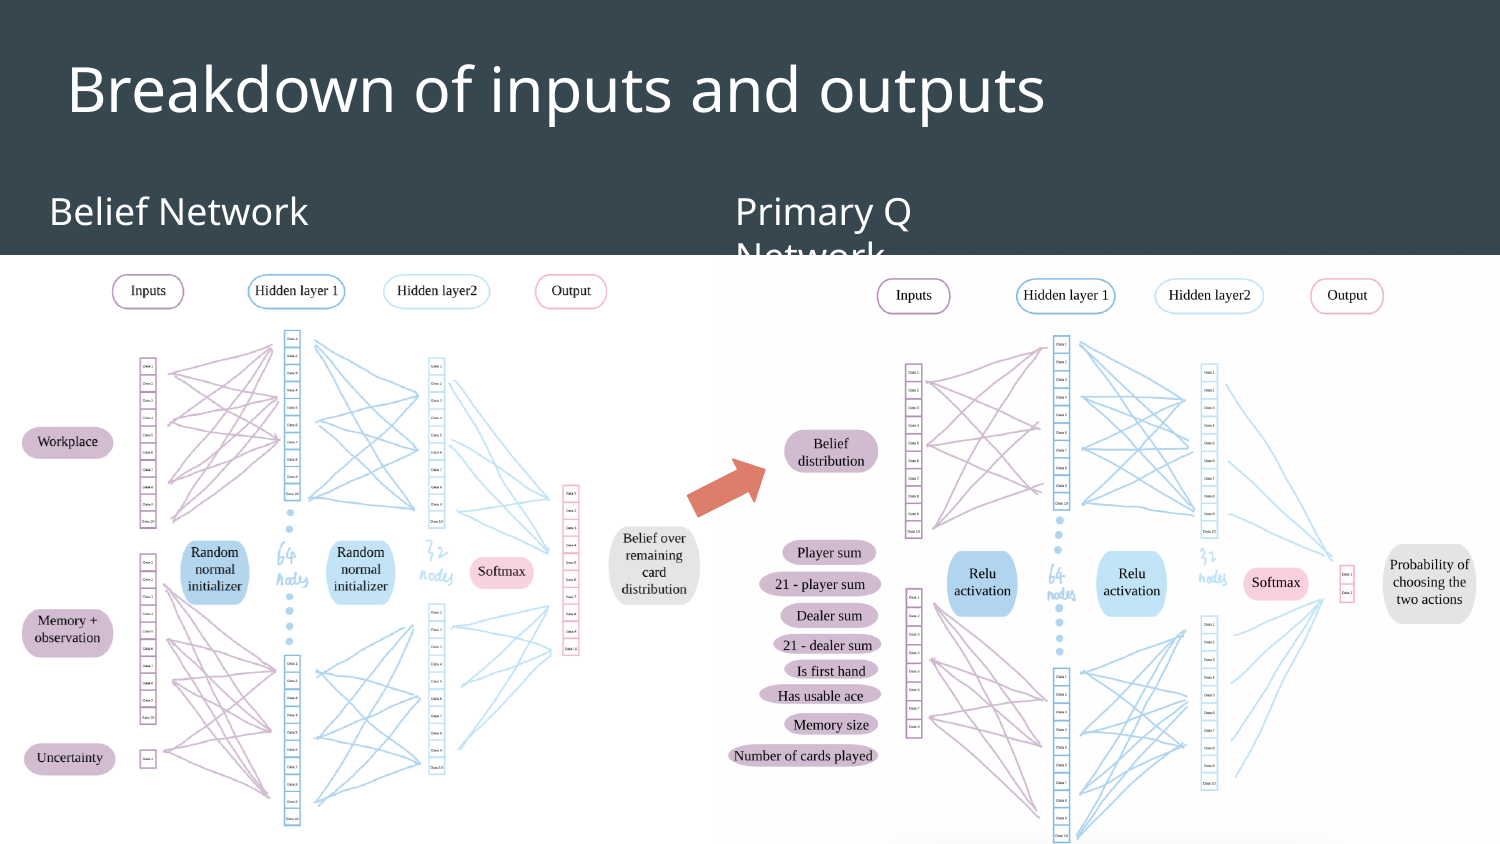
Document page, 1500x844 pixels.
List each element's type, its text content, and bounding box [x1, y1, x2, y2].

title Breakdown of inputs and outputs [51, 35, 1449, 130]
text_box Belief Network [33, 172, 379, 251]
text_box Primary Q Network [719, 172, 1064, 251]
picture [0, 255, 1500, 844]
